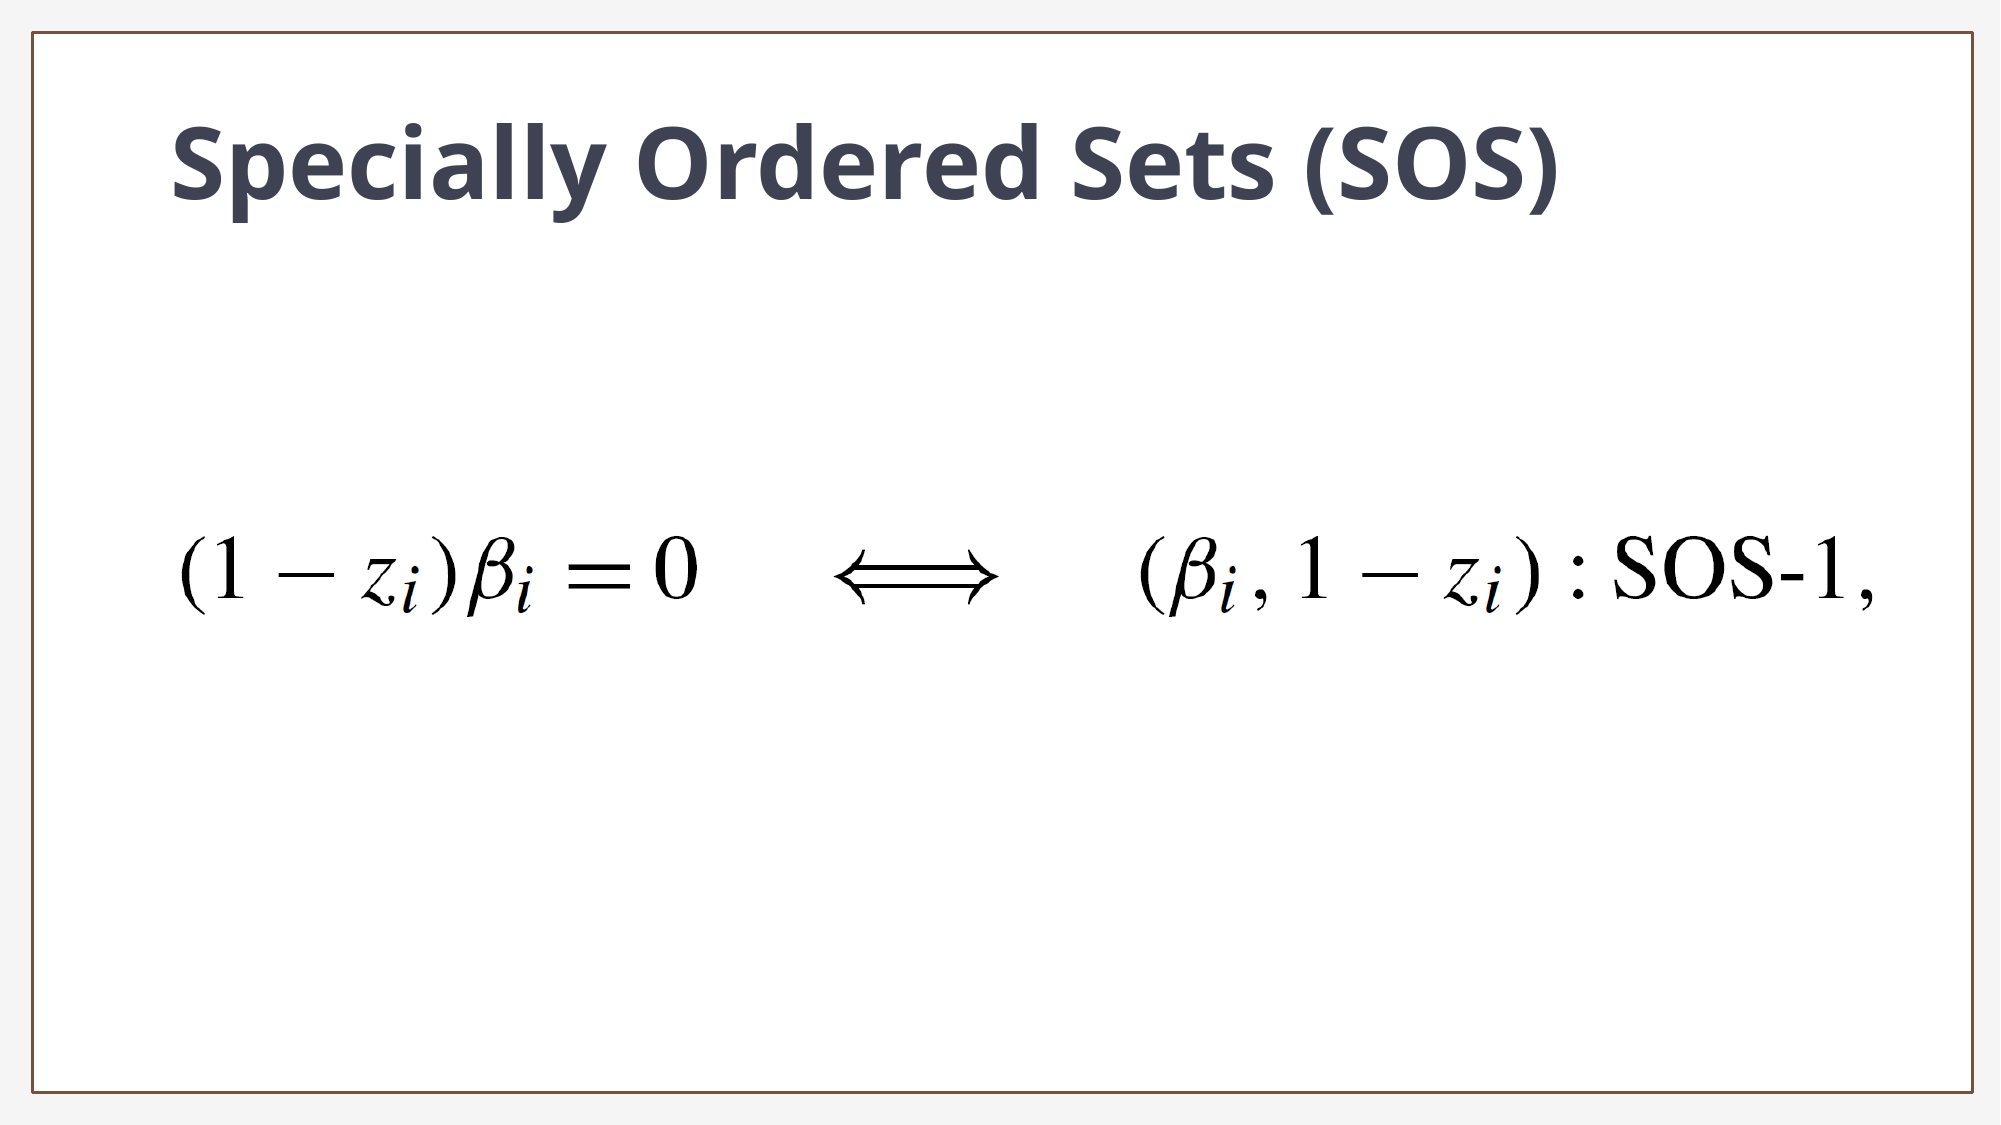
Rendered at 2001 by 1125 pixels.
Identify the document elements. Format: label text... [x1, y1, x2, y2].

picture [155, 495, 1892, 630]
title Specially Ordered Sets (SOS) [155, 84, 1826, 255]
